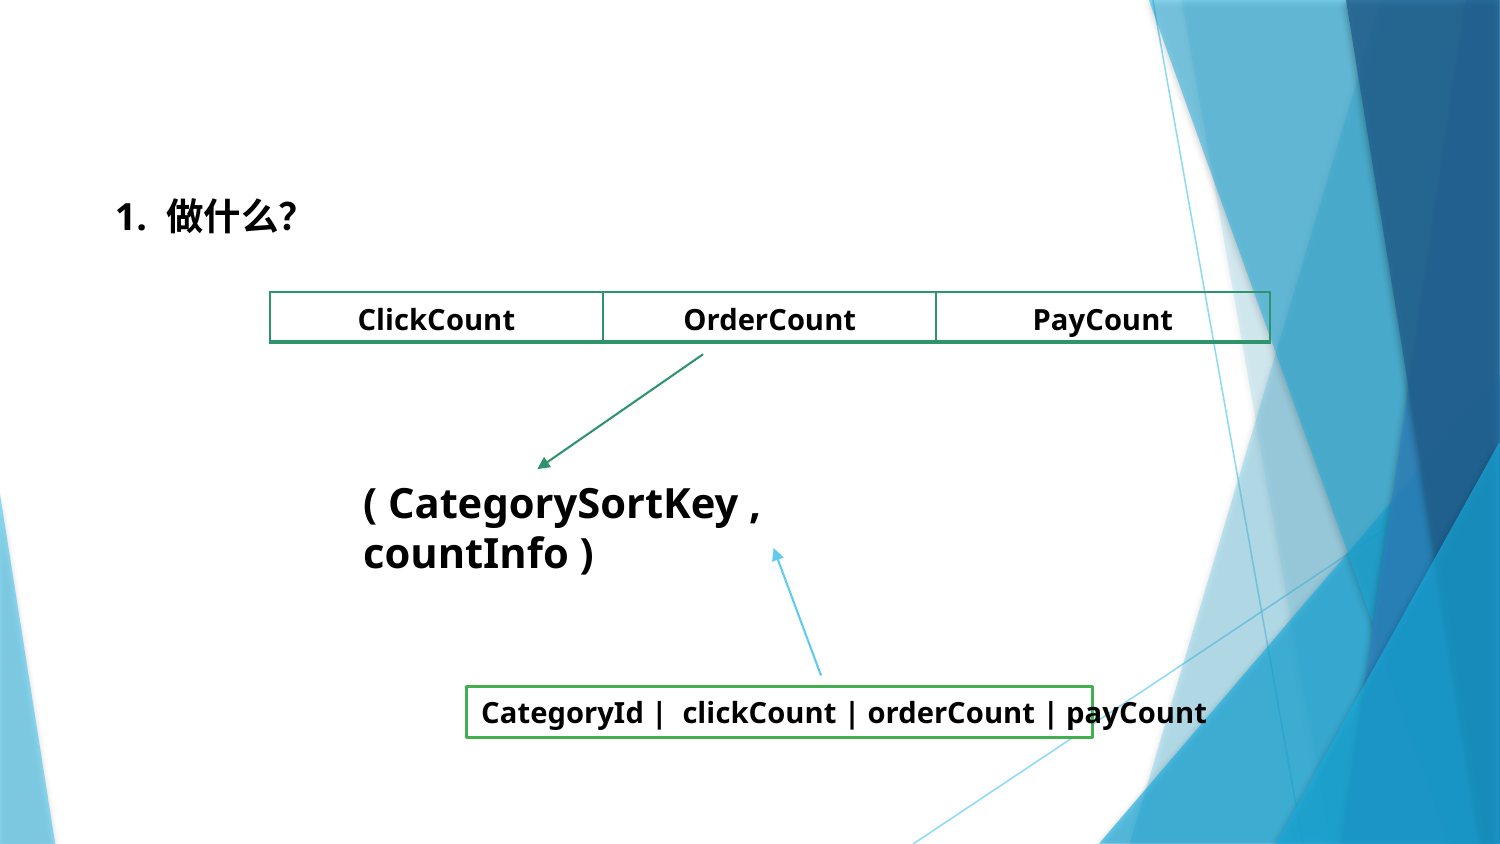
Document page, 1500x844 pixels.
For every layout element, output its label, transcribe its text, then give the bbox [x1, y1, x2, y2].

text_box 1. 做什么？ [100, 185, 313, 246]
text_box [536, 353, 704, 470]
text_box ( CategorySortKey , countInfo ) [348, 469, 963, 584]
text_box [773, 547, 822, 676]
text_box CategoryId | clickCount | orderCount | payCount [466, 686, 1270, 737]
table_header PayCount [937, 293, 1269, 340]
table_header OrderCount [604, 293, 935, 340]
table_header ClickCount [271, 293, 602, 340]
